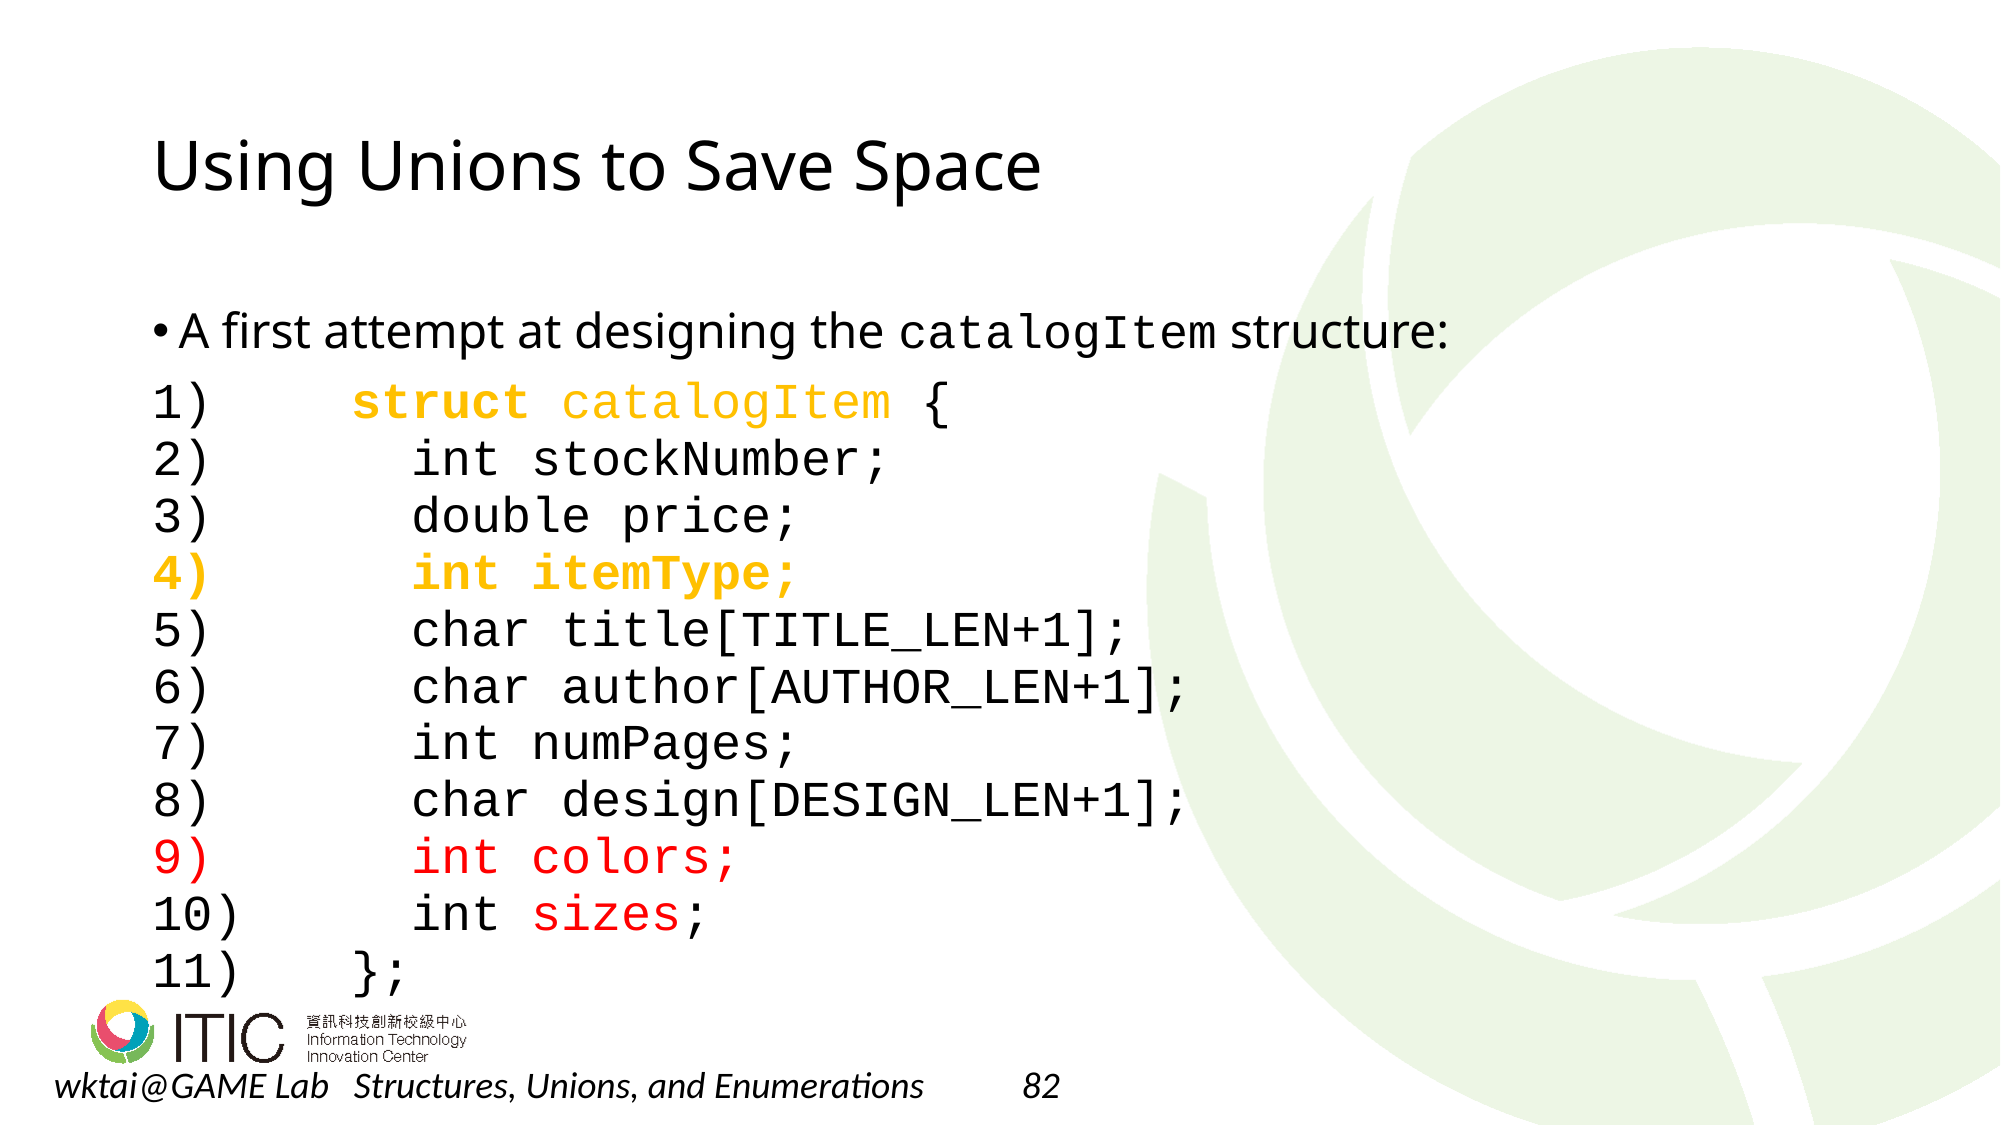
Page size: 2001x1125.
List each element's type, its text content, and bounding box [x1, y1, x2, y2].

title Using Unions to Save Space [137, 59, 1863, 278]
picture [0, 0, 2001, 1125]
list A first attempt at designing the catalogItem structure: struct catalogItem { int stockNumber; double price; int itemType; char title[TITLE_LEN+1]; char author[AUTHOR_LEN+1]; int numPages; char design[DESIGN_LEN+1]; int colors; int sizes; }; [137, 299, 1863, 1014]
